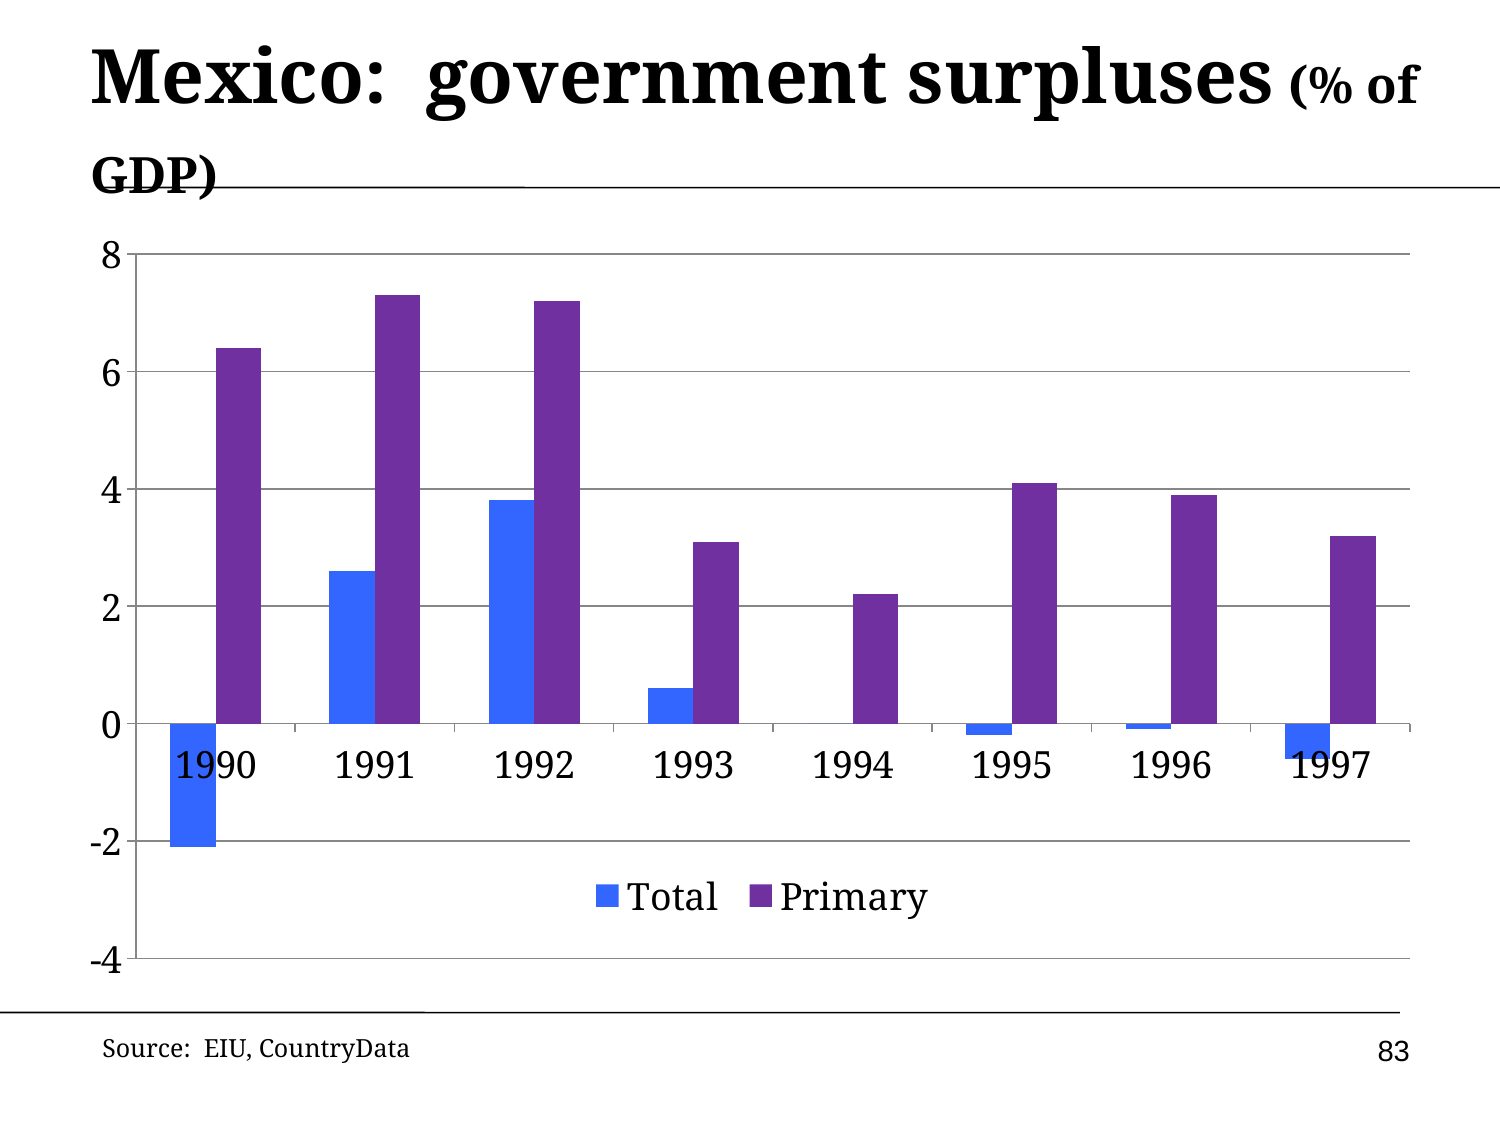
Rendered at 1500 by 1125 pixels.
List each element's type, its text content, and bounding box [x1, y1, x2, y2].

slide_number 83 [1074, 1024, 1426, 1103]
chart [62, 212, 1438, 1001]
text_box Source: EIU, CountryData [87, 1025, 813, 1070]
title Mexico: government surpluses (% of GDP) [74, 49, 1476, 188]
